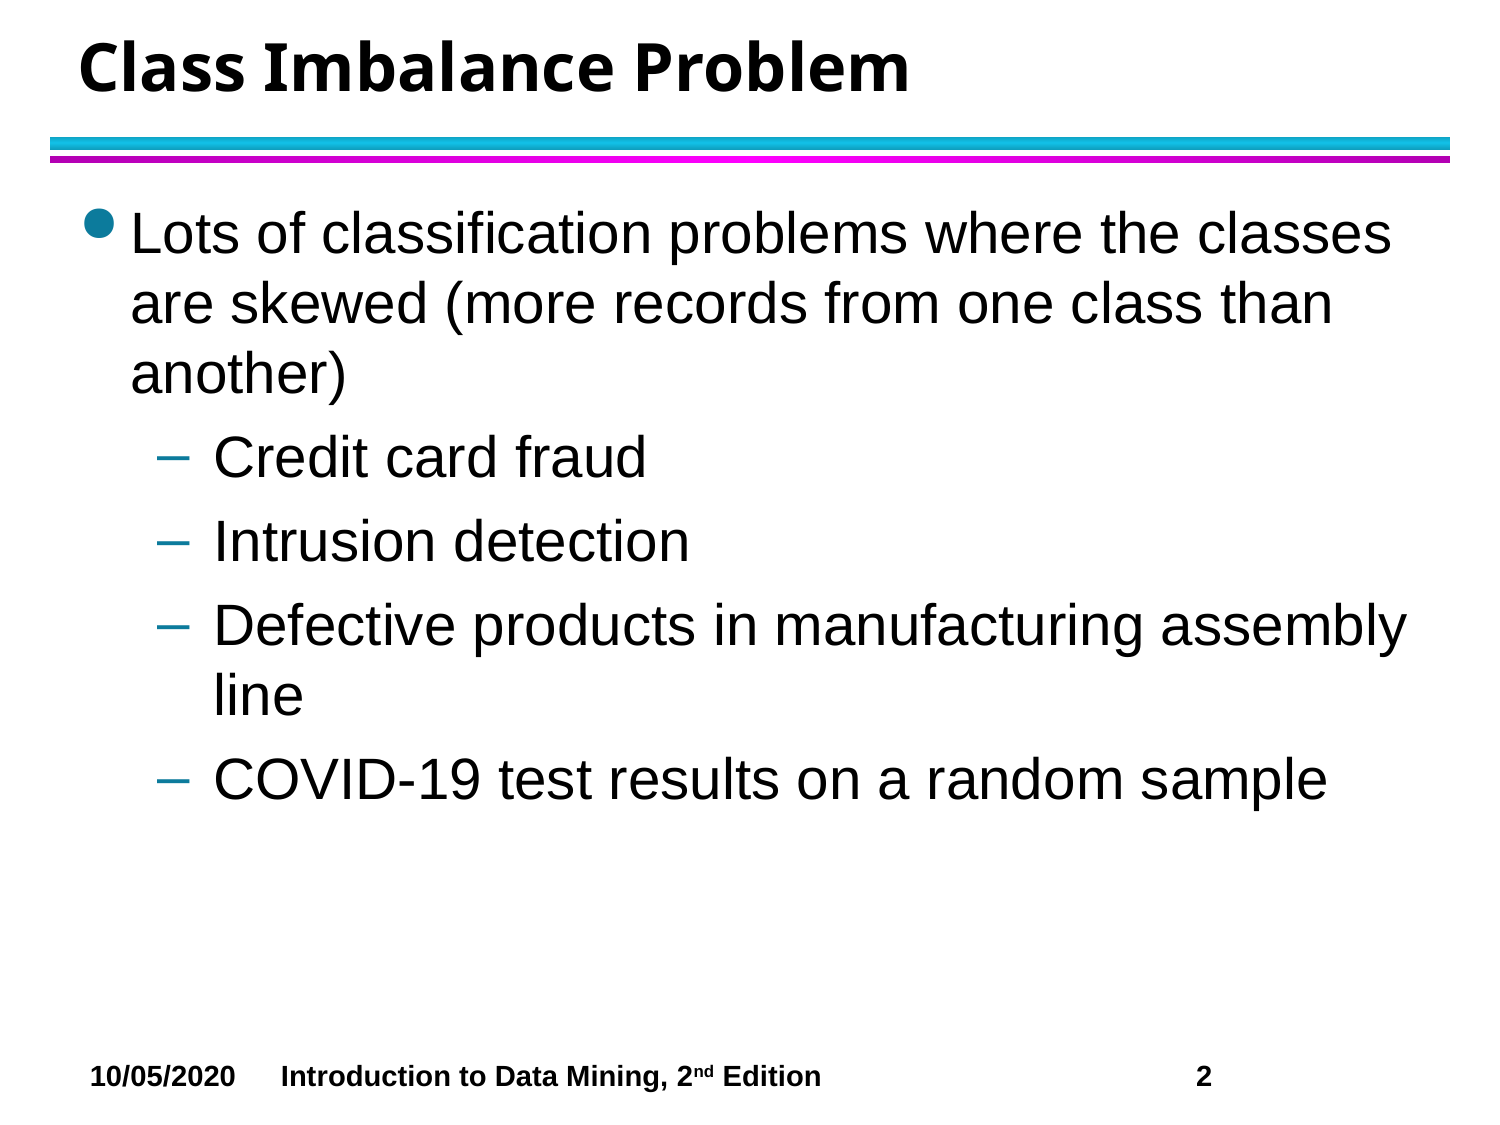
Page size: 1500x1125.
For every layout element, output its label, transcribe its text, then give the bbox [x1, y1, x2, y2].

list Lots of classification problems where the classes are skewed (more records from one class than another) Credit card fraud Intrusion detection Defective products in manufacturing assembly line COVID-19 test results on a random sample [67, 187, 1432, 1038]
title Class Imbalance Problem [62, 24, 1421, 113]
